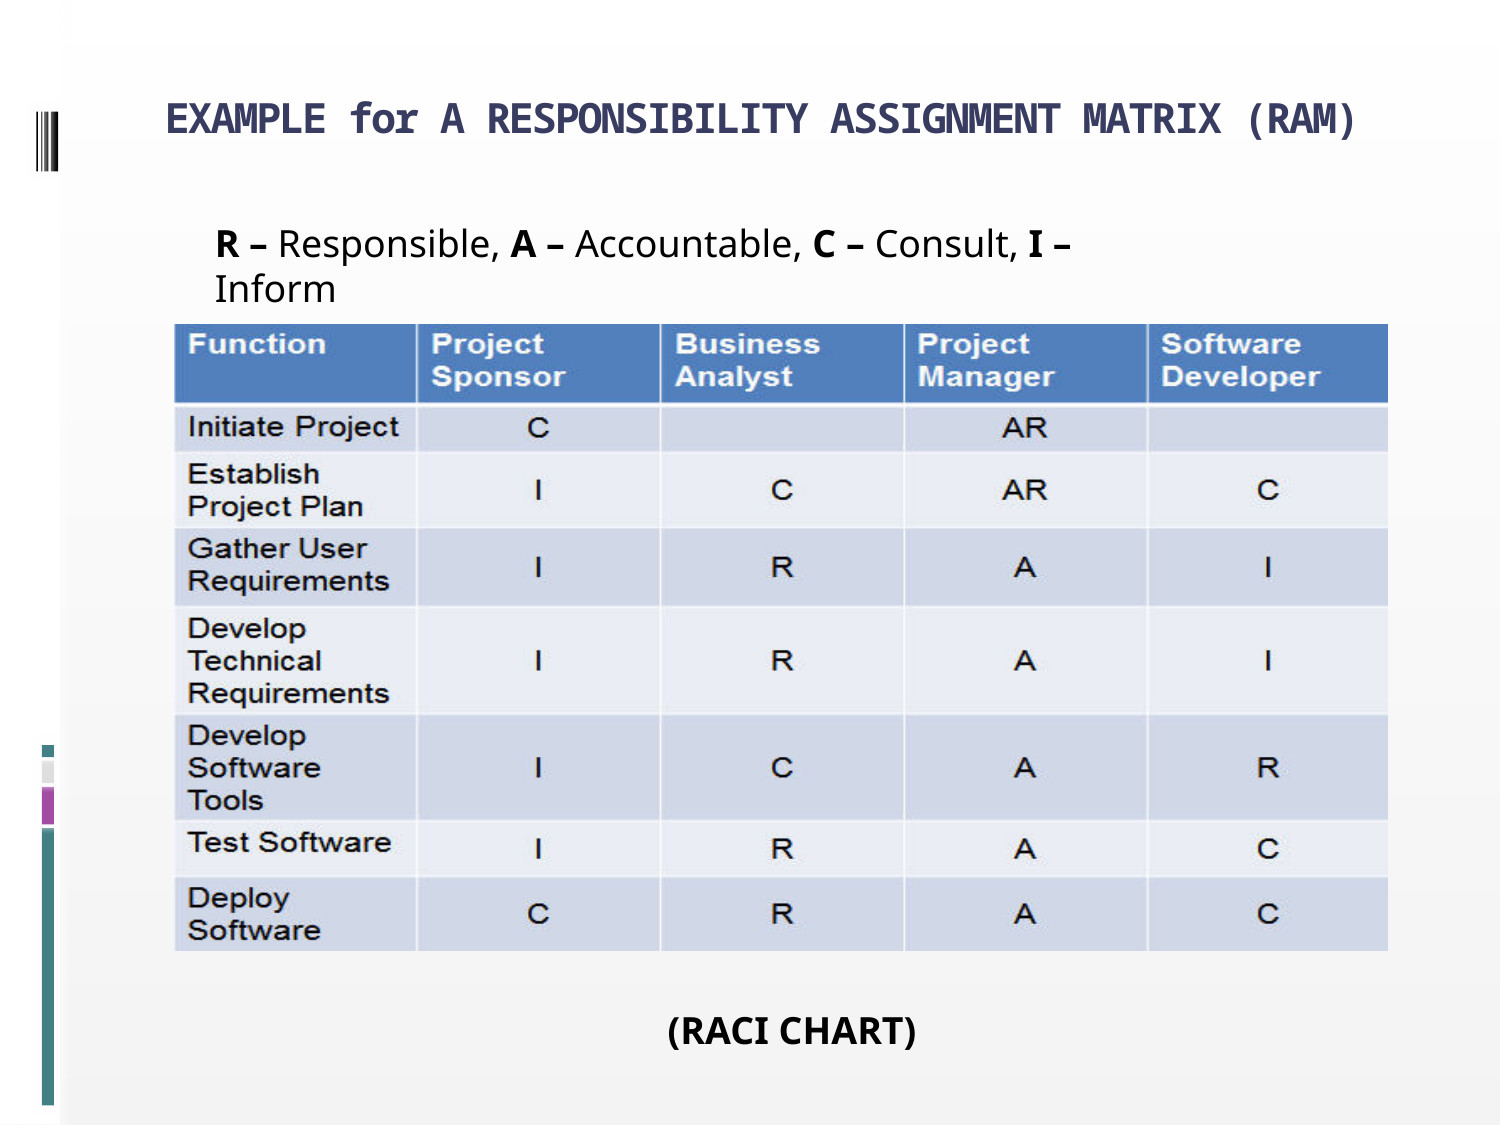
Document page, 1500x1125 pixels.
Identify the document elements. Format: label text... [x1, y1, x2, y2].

picture [174, 324, 1388, 951]
title EXAMPLE for A RESPONSIBILITY ASSIGNMENT MATRIX (RAM) [150, 83, 1425, 163]
text_box (RACI CHART) [652, 999, 932, 1060]
text_box R – Responsible, A – Accountable, C – Consult, I – Inform [199, 212, 1188, 315]
